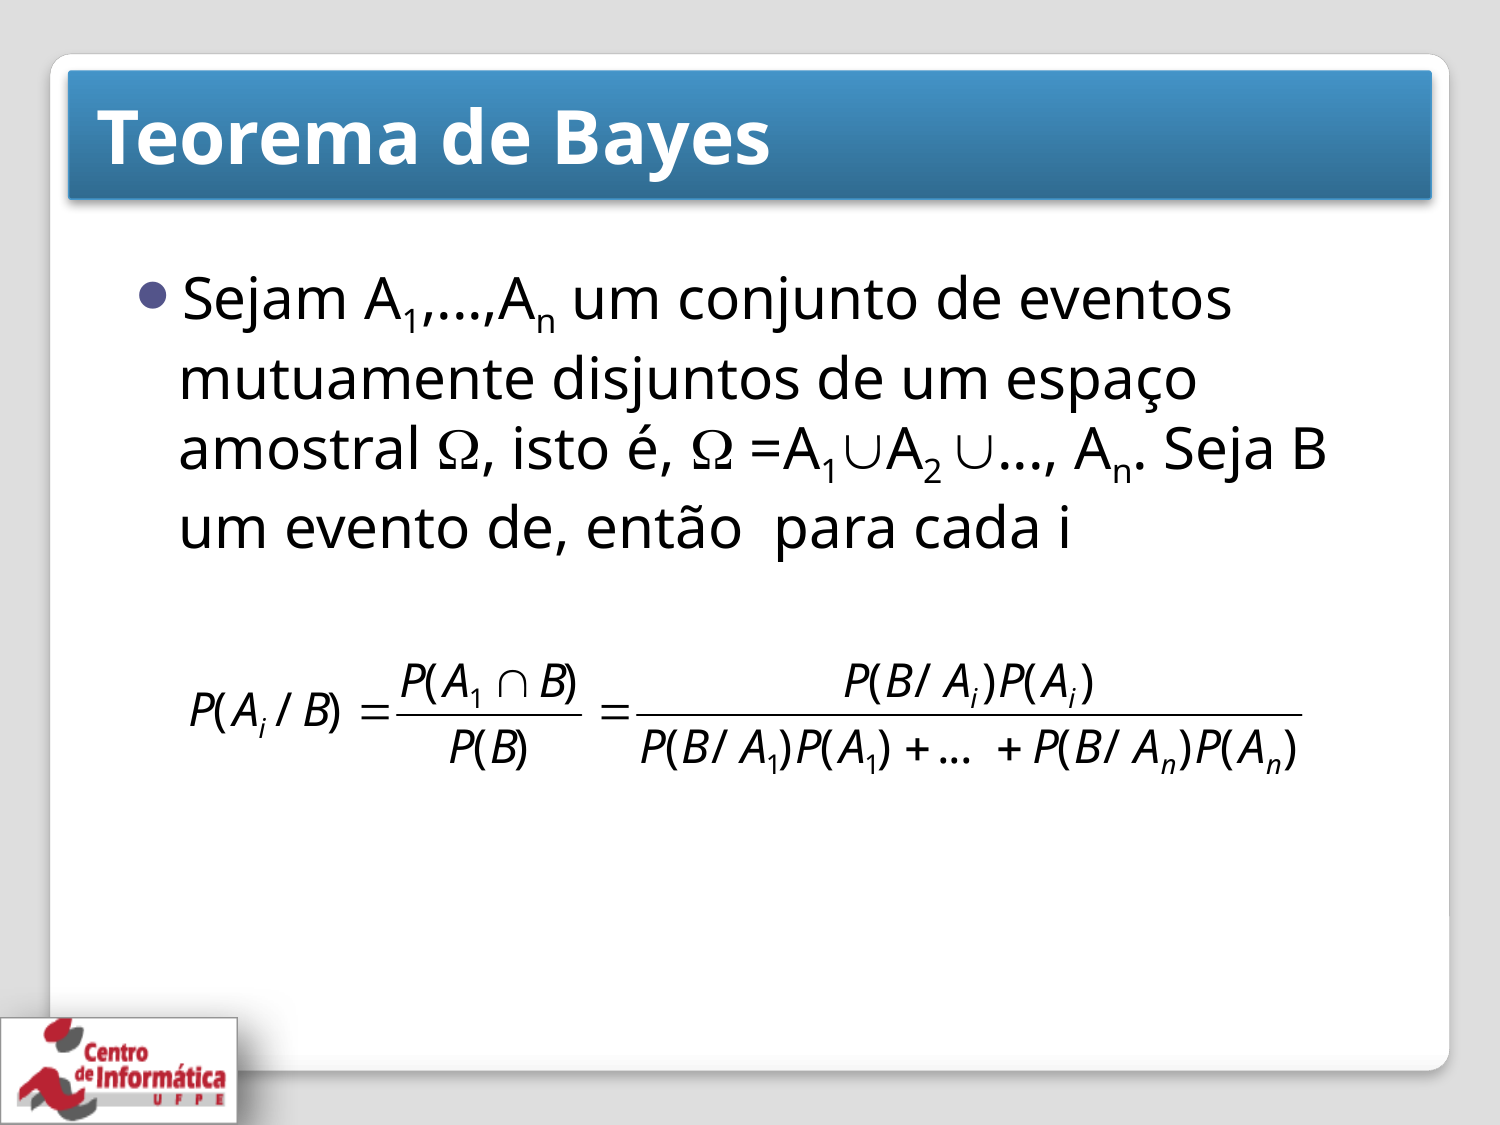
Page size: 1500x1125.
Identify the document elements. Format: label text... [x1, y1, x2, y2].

list Sejam A1,...,An um conjunto de eventos mutuamente disjuntos de um espaço amostral , isto é,  =A1A2 ..., An. Seja B um evento de, então para cada i [105, 245, 1381, 582]
title Teorema de Bayes [82, 70, 1425, 200]
picture [0, 1017, 238, 1125]
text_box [181, 652, 1313, 786]
